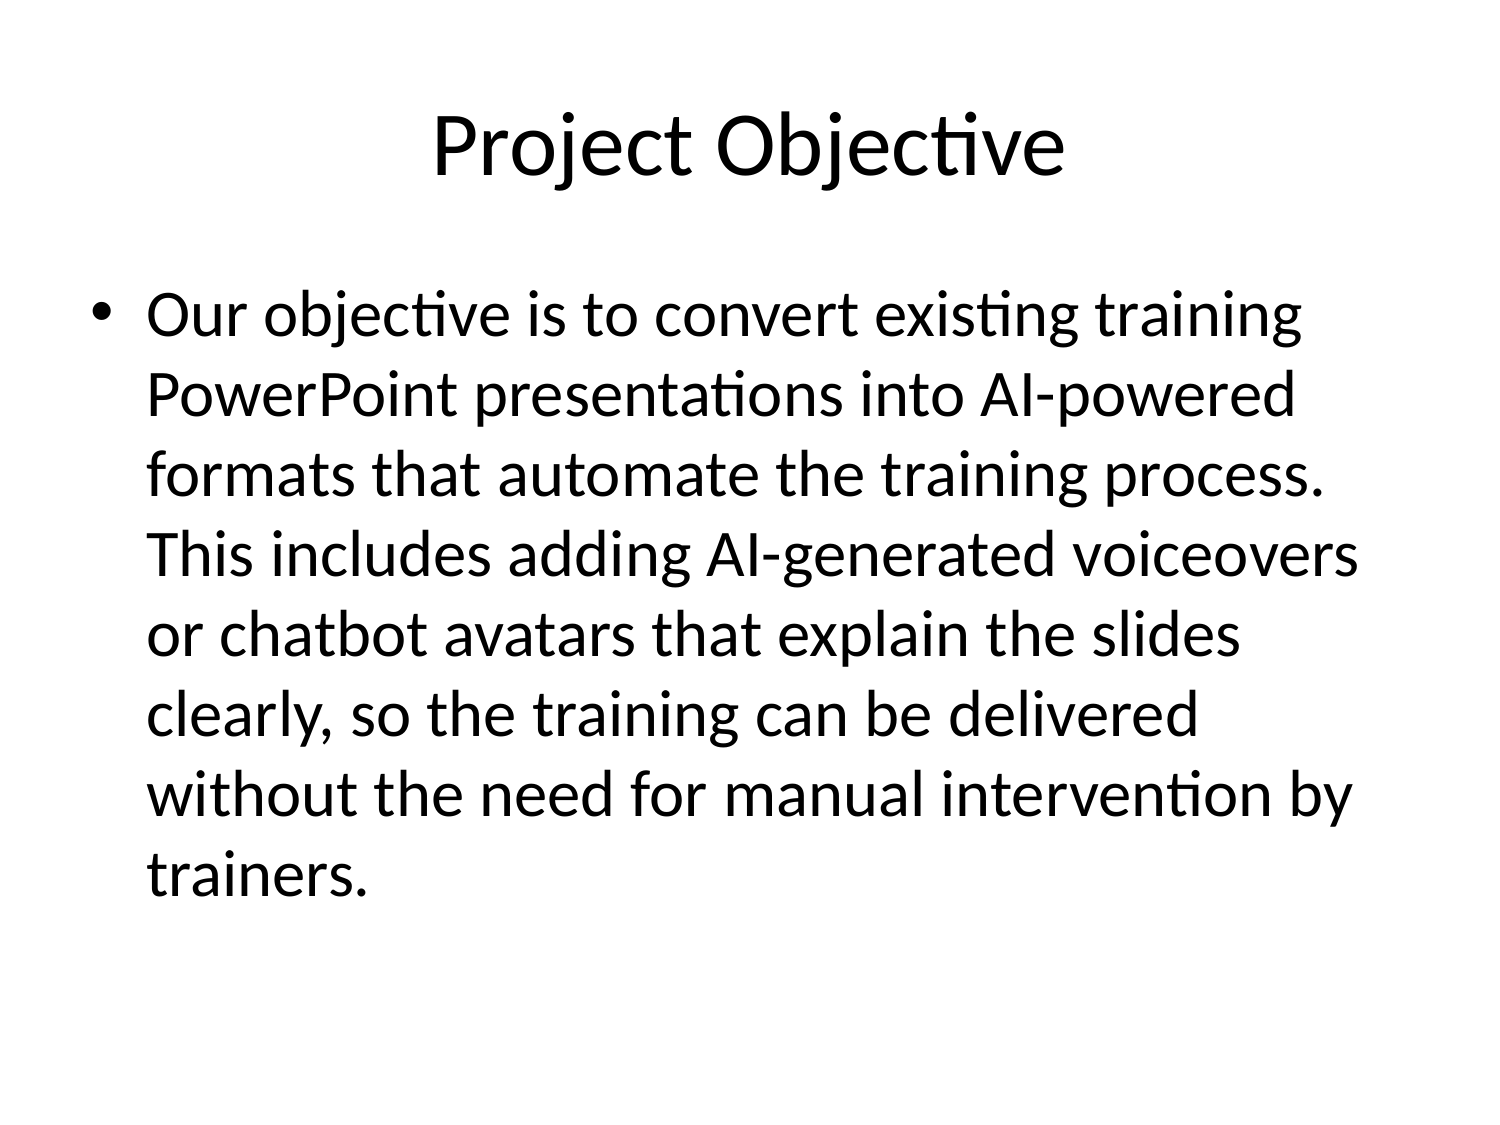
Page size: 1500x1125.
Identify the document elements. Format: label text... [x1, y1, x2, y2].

title Project Objective [75, 45, 1425, 233]
list Our objective is to convert existing training PowerPoint presentations into AI-powered formats that automate the training process. This includes adding AI-generated voiceovers or chatbot avatars that explain the slides clearly, so the training can be delivered without the need for manual intervention by trainers. [75, 262, 1425, 1005]
